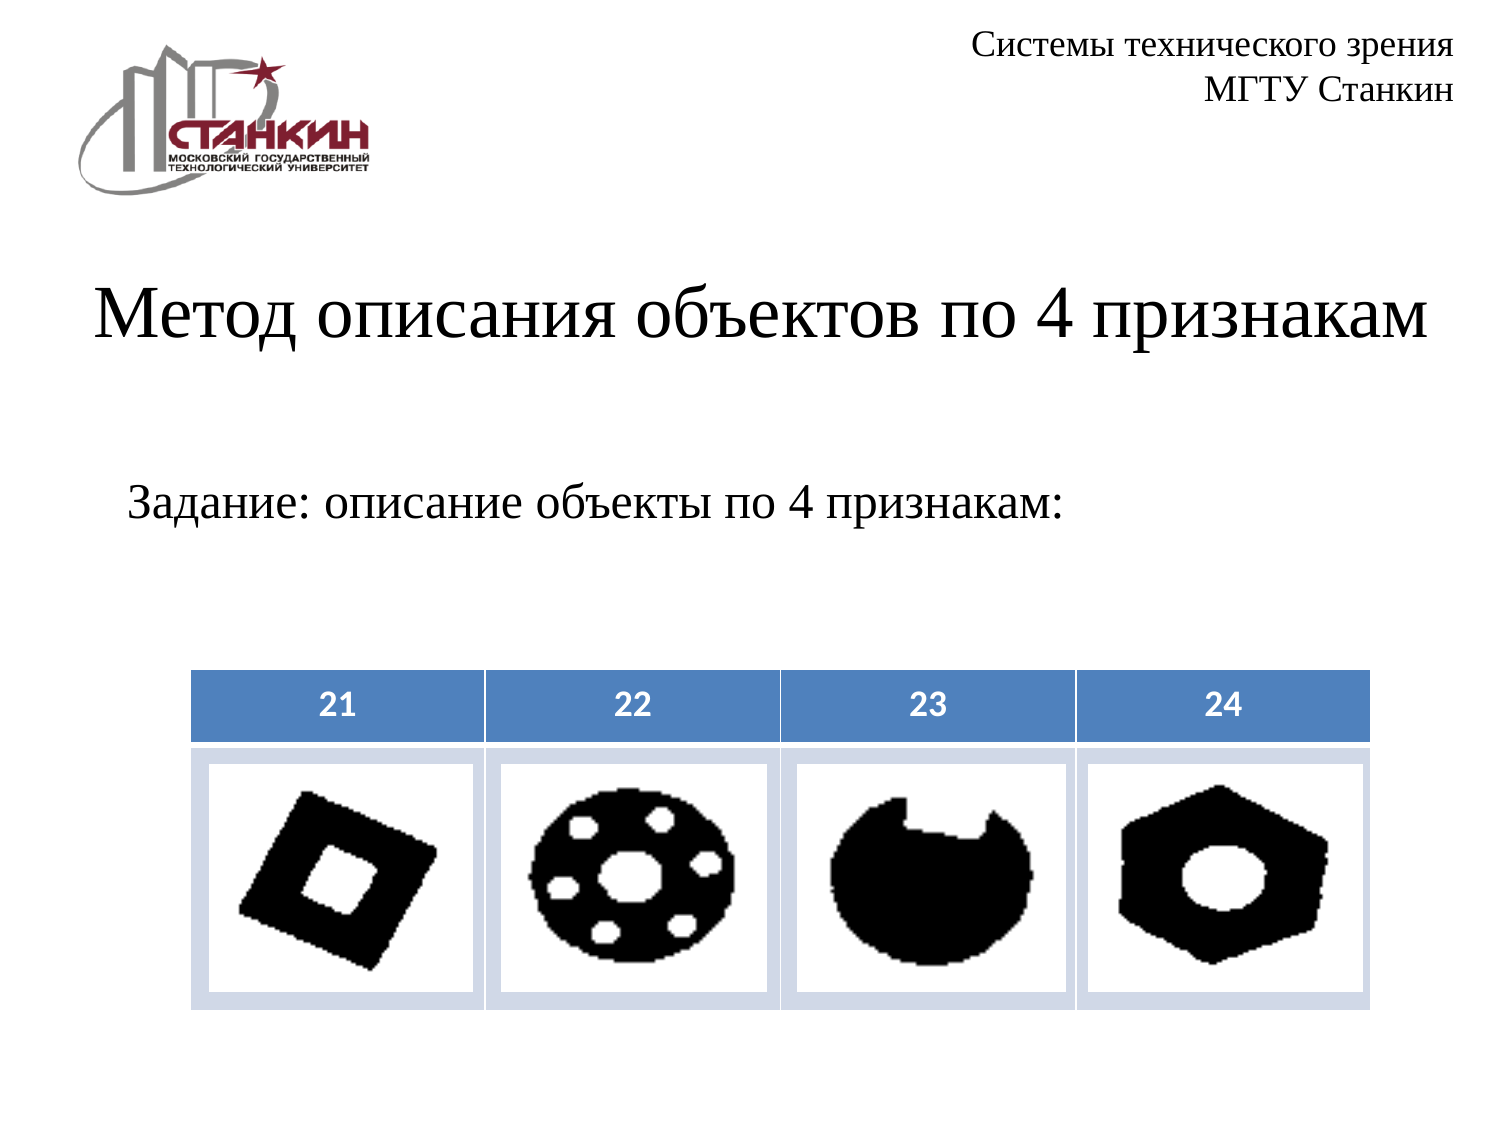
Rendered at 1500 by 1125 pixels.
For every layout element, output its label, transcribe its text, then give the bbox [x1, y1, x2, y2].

picture [208, 764, 474, 992]
table_header 22 [486, 670, 780, 742]
text_box Метод описания объектов по 4 признакам [78, 254, 1446, 360]
table_cell [486, 748, 780, 1010]
picture [796, 764, 1066, 992]
table_cell [781, 748, 1075, 1010]
picture [501, 764, 768, 992]
table_cell [1077, 748, 1370, 1010]
table_cell [191, 748, 484, 1010]
picture [1088, 764, 1363, 992]
text_box Системы технического зрения МГТУ Станкин [955, 11, 1469, 116]
text_box Задание: описание объекты по 4 признакам: [112, 461, 1319, 536]
table_header 24 [1077, 670, 1370, 742]
table_header 21 [191, 670, 484, 742]
table_header 23 [781, 670, 1075, 742]
picture [76, 40, 373, 197]
